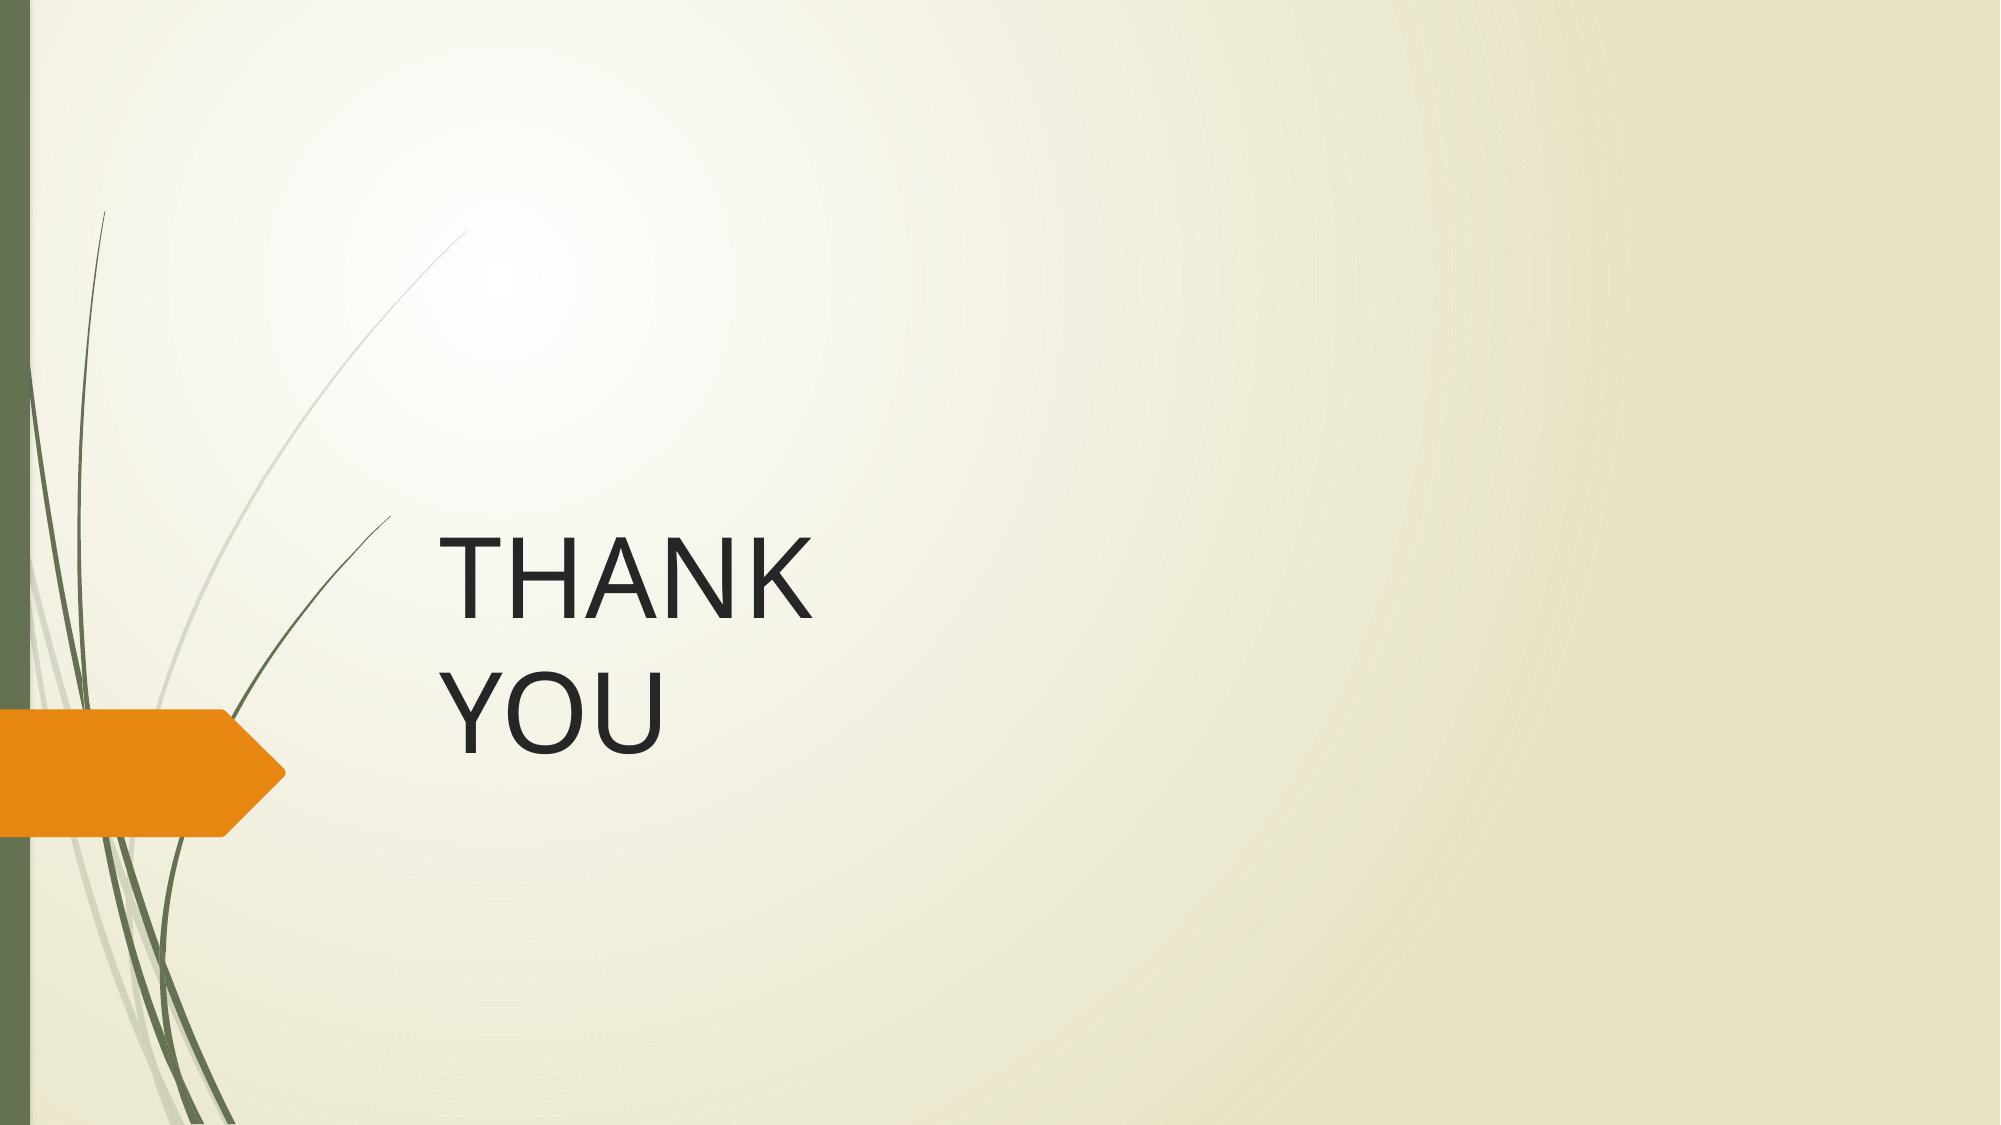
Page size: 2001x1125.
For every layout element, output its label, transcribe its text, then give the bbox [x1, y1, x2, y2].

title THANK YOU [424, 620, 1086, 784]
